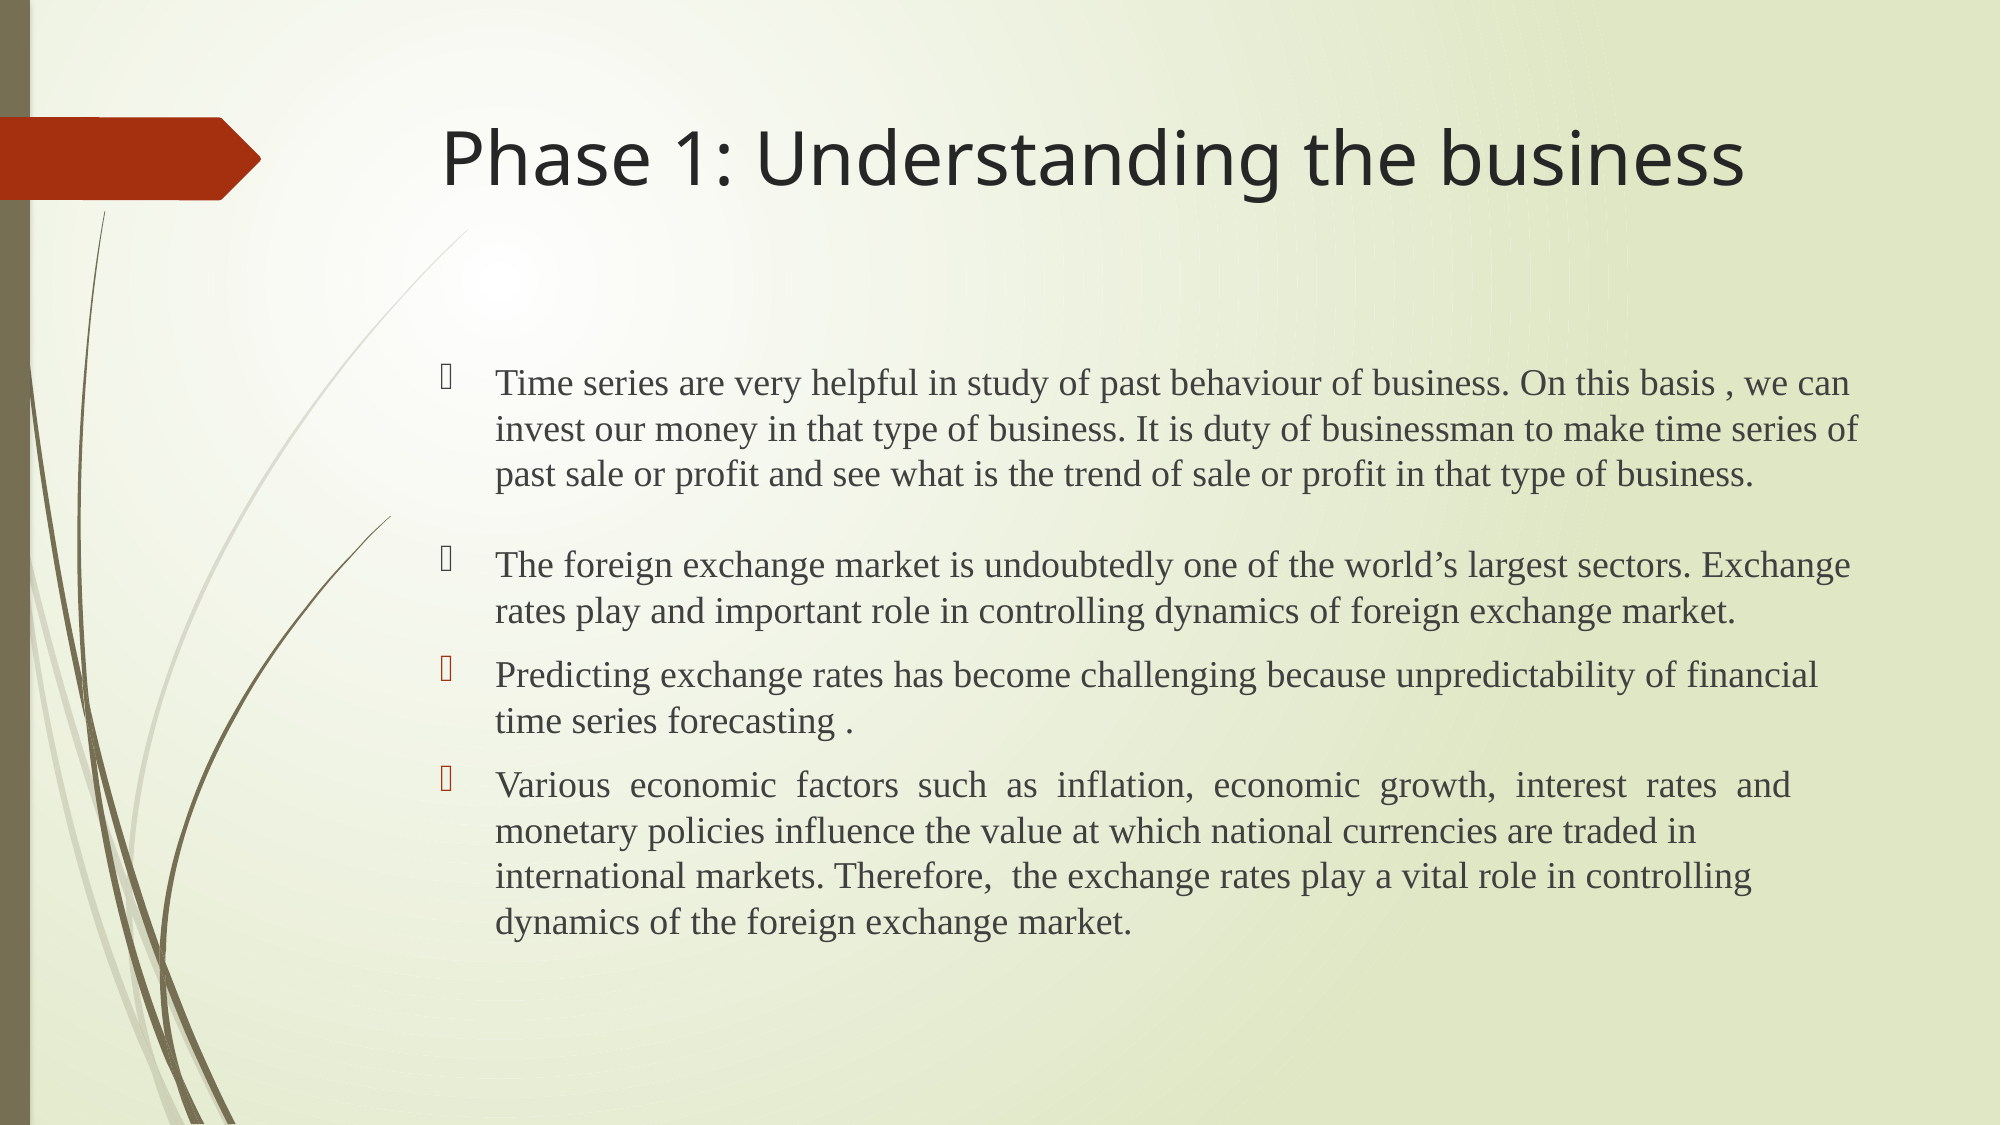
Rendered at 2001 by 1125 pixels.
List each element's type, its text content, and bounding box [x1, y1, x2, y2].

list Time series are very helpful in study of past behaviour of business. On this basis , we can invest our money in that type of business. It is duty of businessman to make time series of past sale or profit and see what is the trend of sale or profit in that type of business. The foreign exchange market is undoubtedly one of the world’s largest sectors. Exchange rates play and important role in controlling dynamics of foreign exchange market. Predicting exchange rates has become challenging because unpredictability of financial time series forecasting . Various economic factors such as inflation, economic growth, interest rates and monetary policies influence the value at which national currencies are traded in international markets. Therefore, the exchange rates play a vital role in controlling dynamics of the foreign exchange market. [424, 350, 1888, 970]
title Phase 1: Understanding the business [425, 102, 1888, 313]
